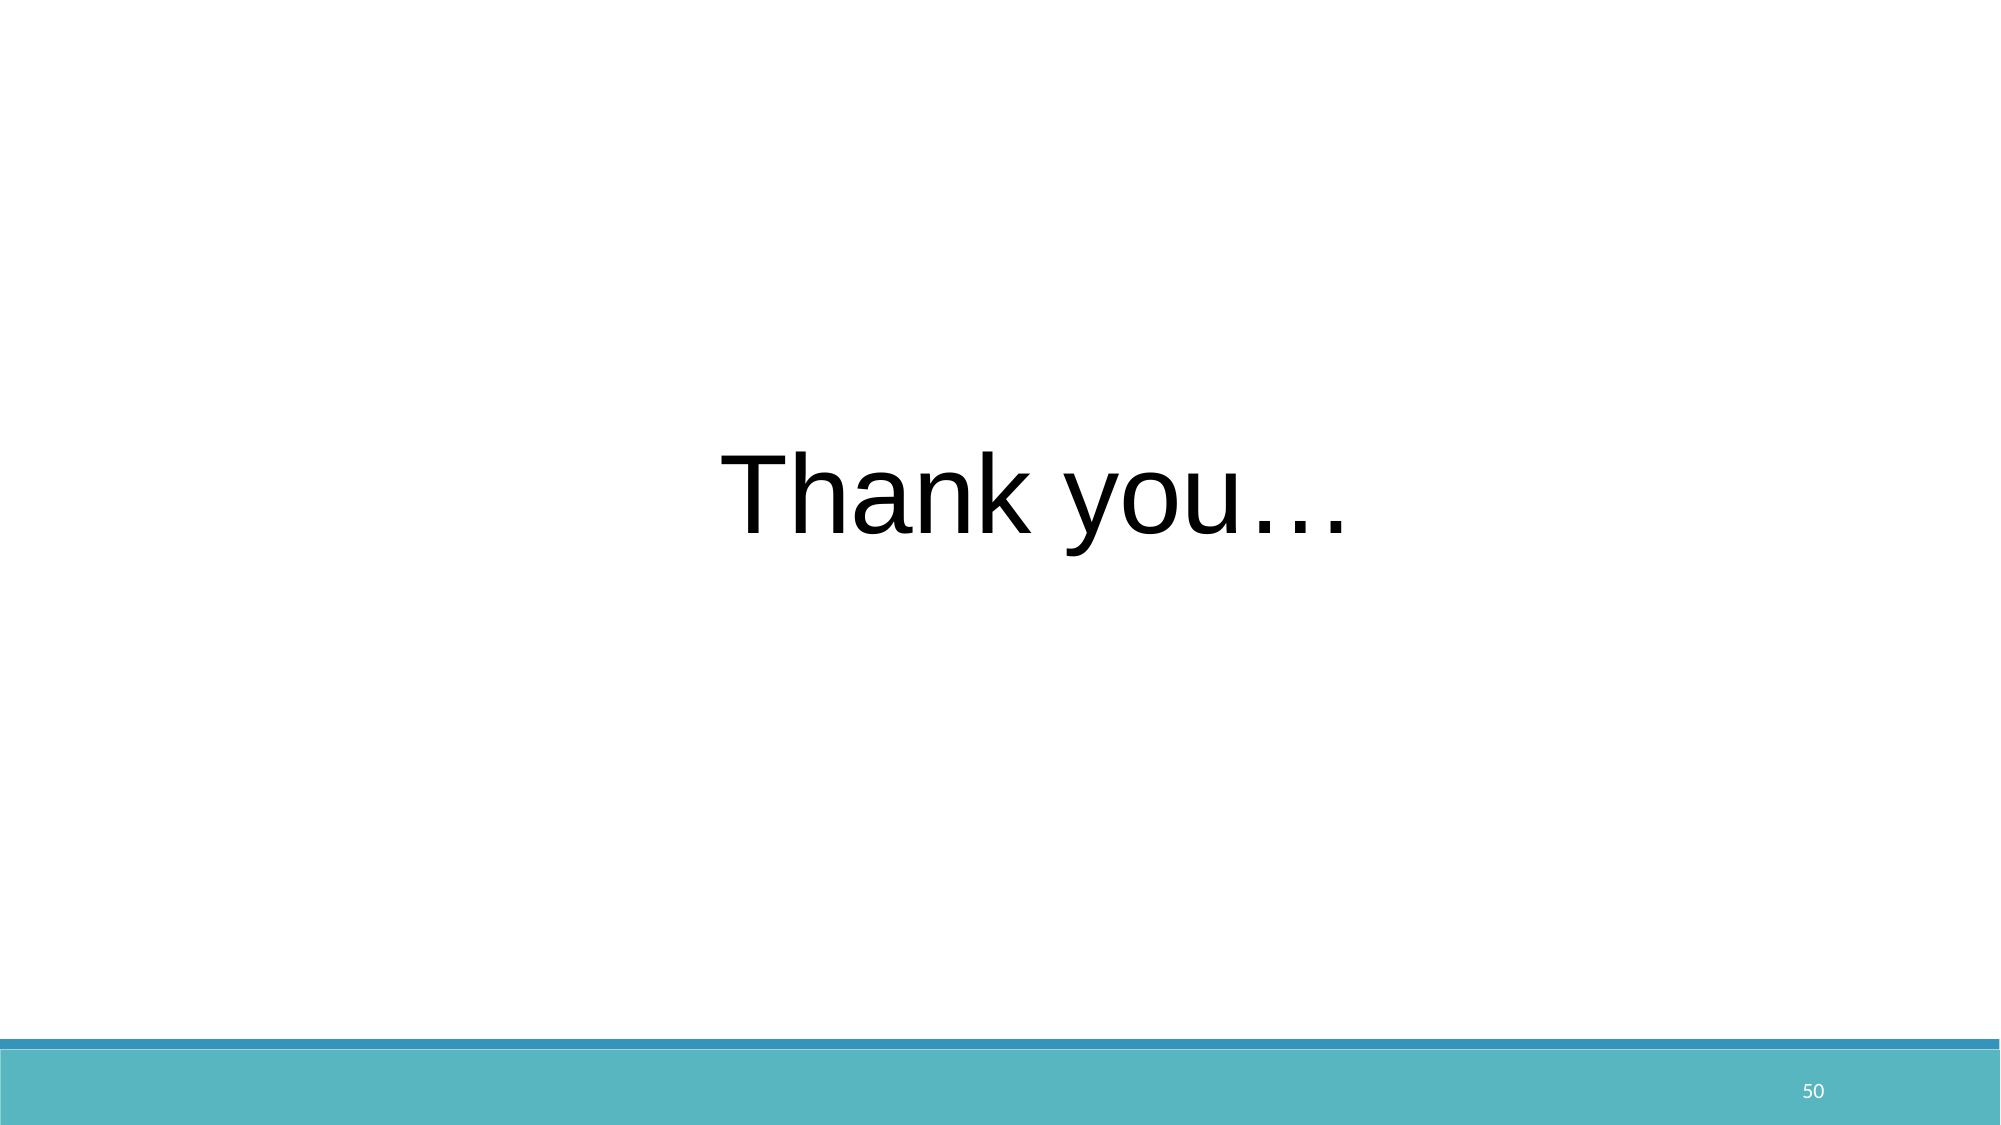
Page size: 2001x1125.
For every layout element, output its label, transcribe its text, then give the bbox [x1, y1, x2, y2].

text_box Thank you… [704, 413, 1477, 564]
slide_number ‹#› [1624, 1059, 1840, 1120]
